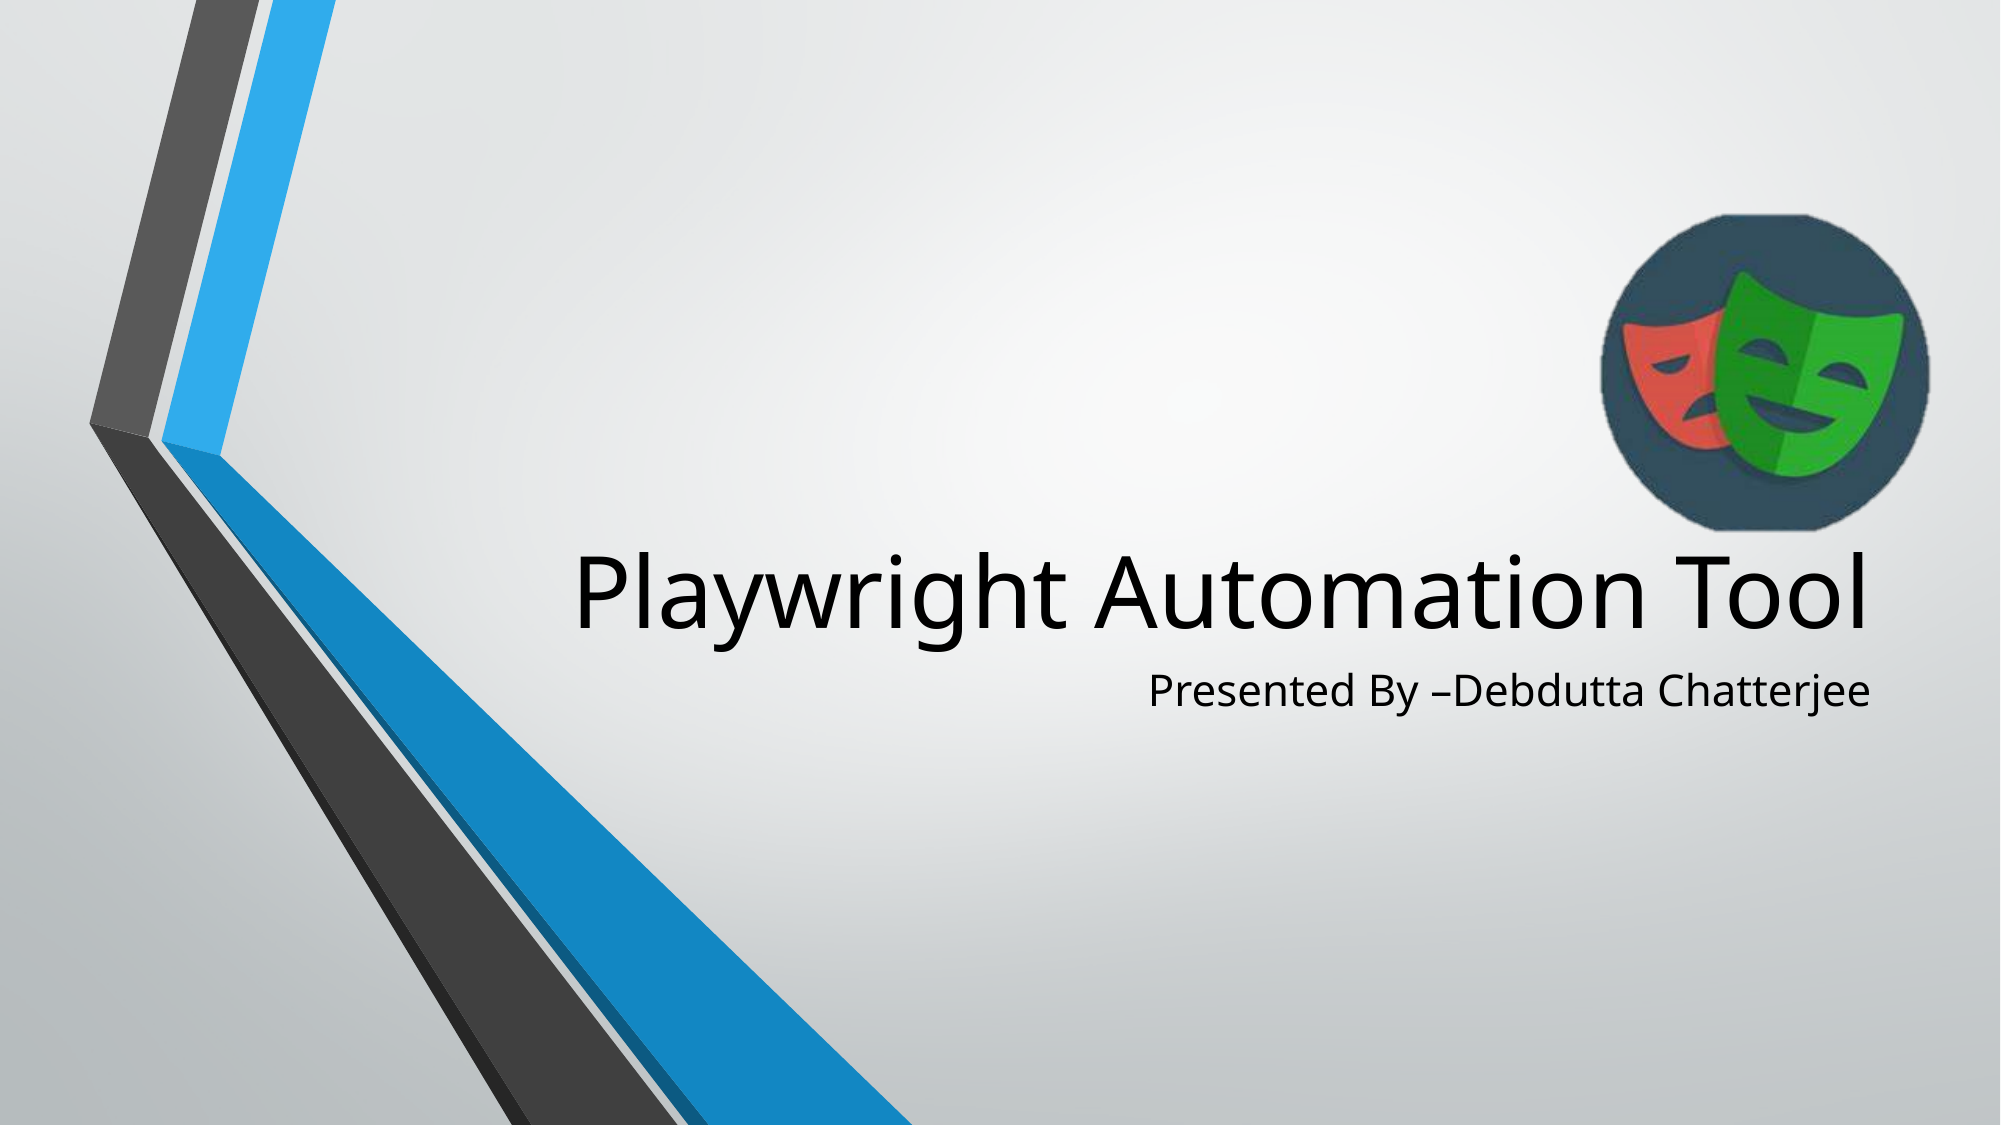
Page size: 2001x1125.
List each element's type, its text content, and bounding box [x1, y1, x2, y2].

title Playwright Automation Tool [480, 226, 1887, 656]
subtitle Presented By –Debdutta Chatterjee [740, 655, 1887, 884]
picture [1394, 176, 2000, 572]
